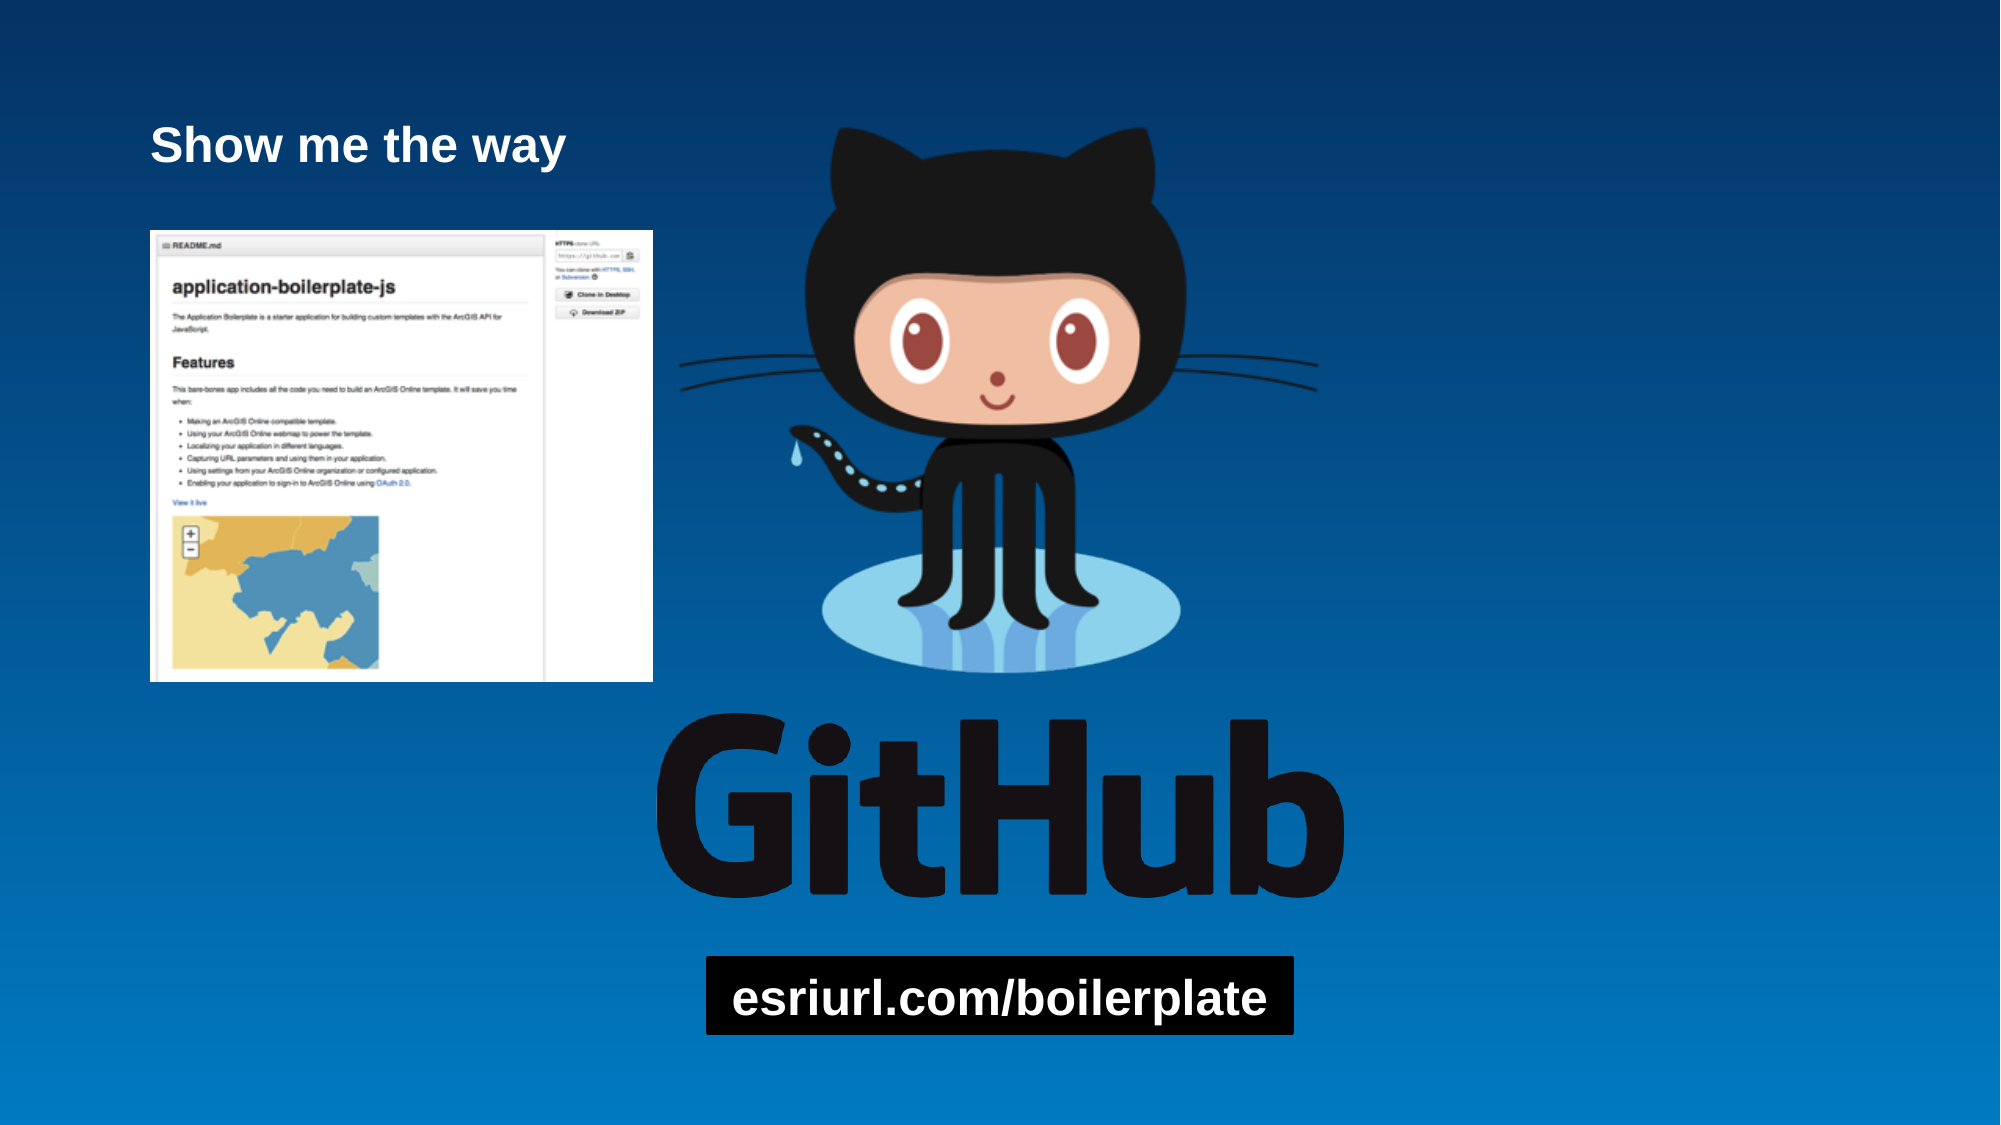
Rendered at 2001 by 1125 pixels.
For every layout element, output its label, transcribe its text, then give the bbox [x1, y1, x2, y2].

text_box esriurl.com/boilerplate [706, 980, 1294, 1035]
title Show me the way [150, 111, 1850, 173]
picture [150, 116, 1398, 971]
